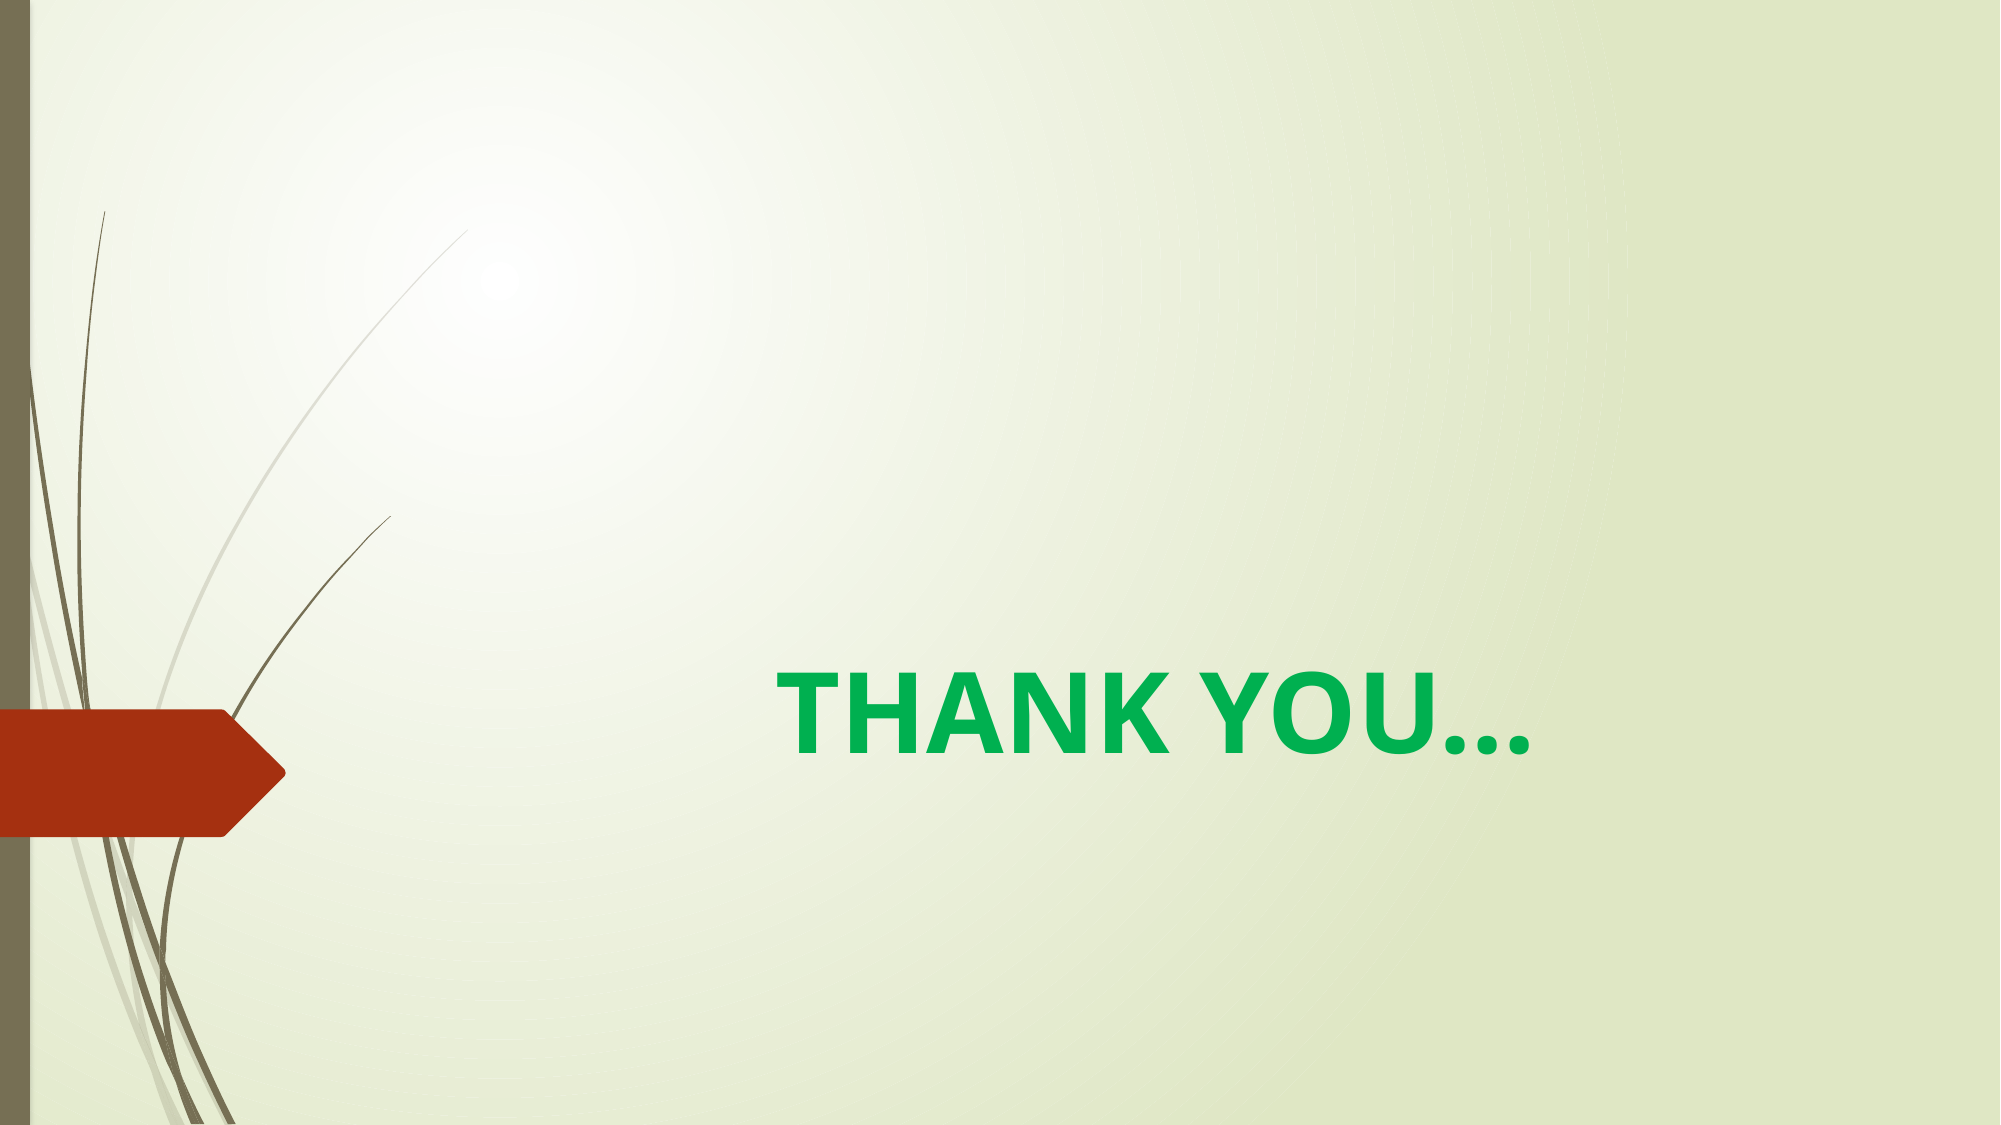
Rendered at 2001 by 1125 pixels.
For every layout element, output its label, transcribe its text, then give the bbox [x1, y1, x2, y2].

title THANK YOU… [424, 412, 1888, 784]
